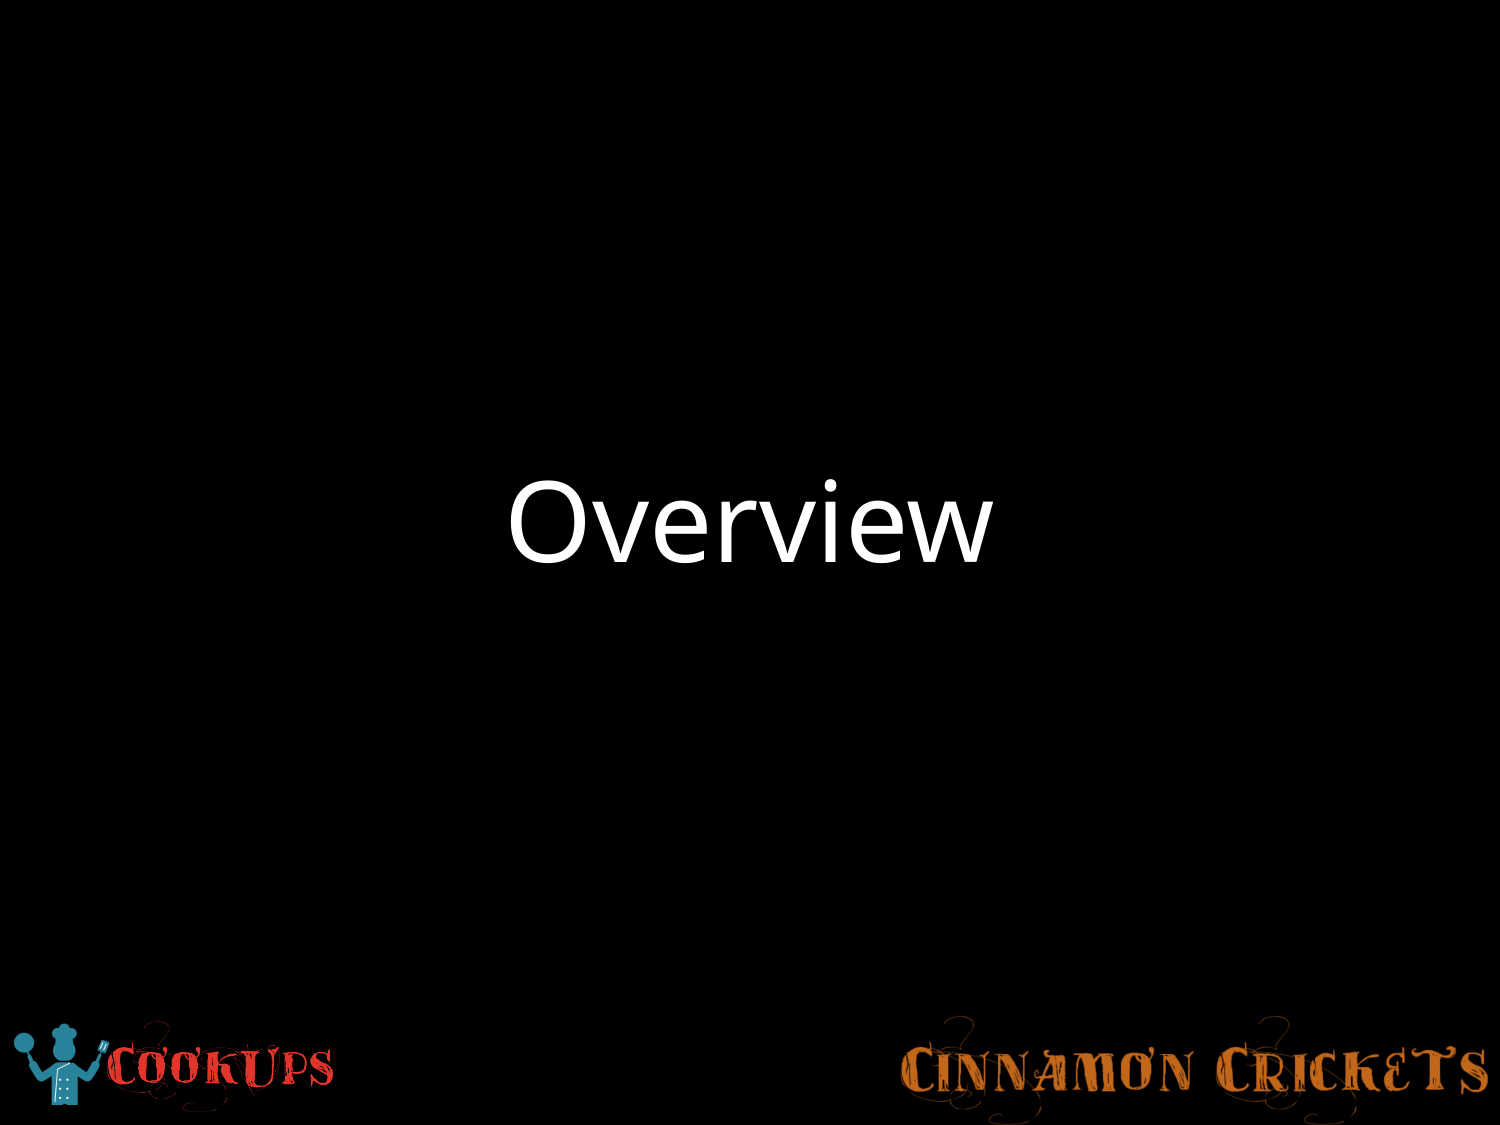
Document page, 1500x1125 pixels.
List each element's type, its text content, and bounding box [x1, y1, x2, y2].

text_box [0, 1016, 1488, 1125]
title Overview [112, 396, 1388, 638]
